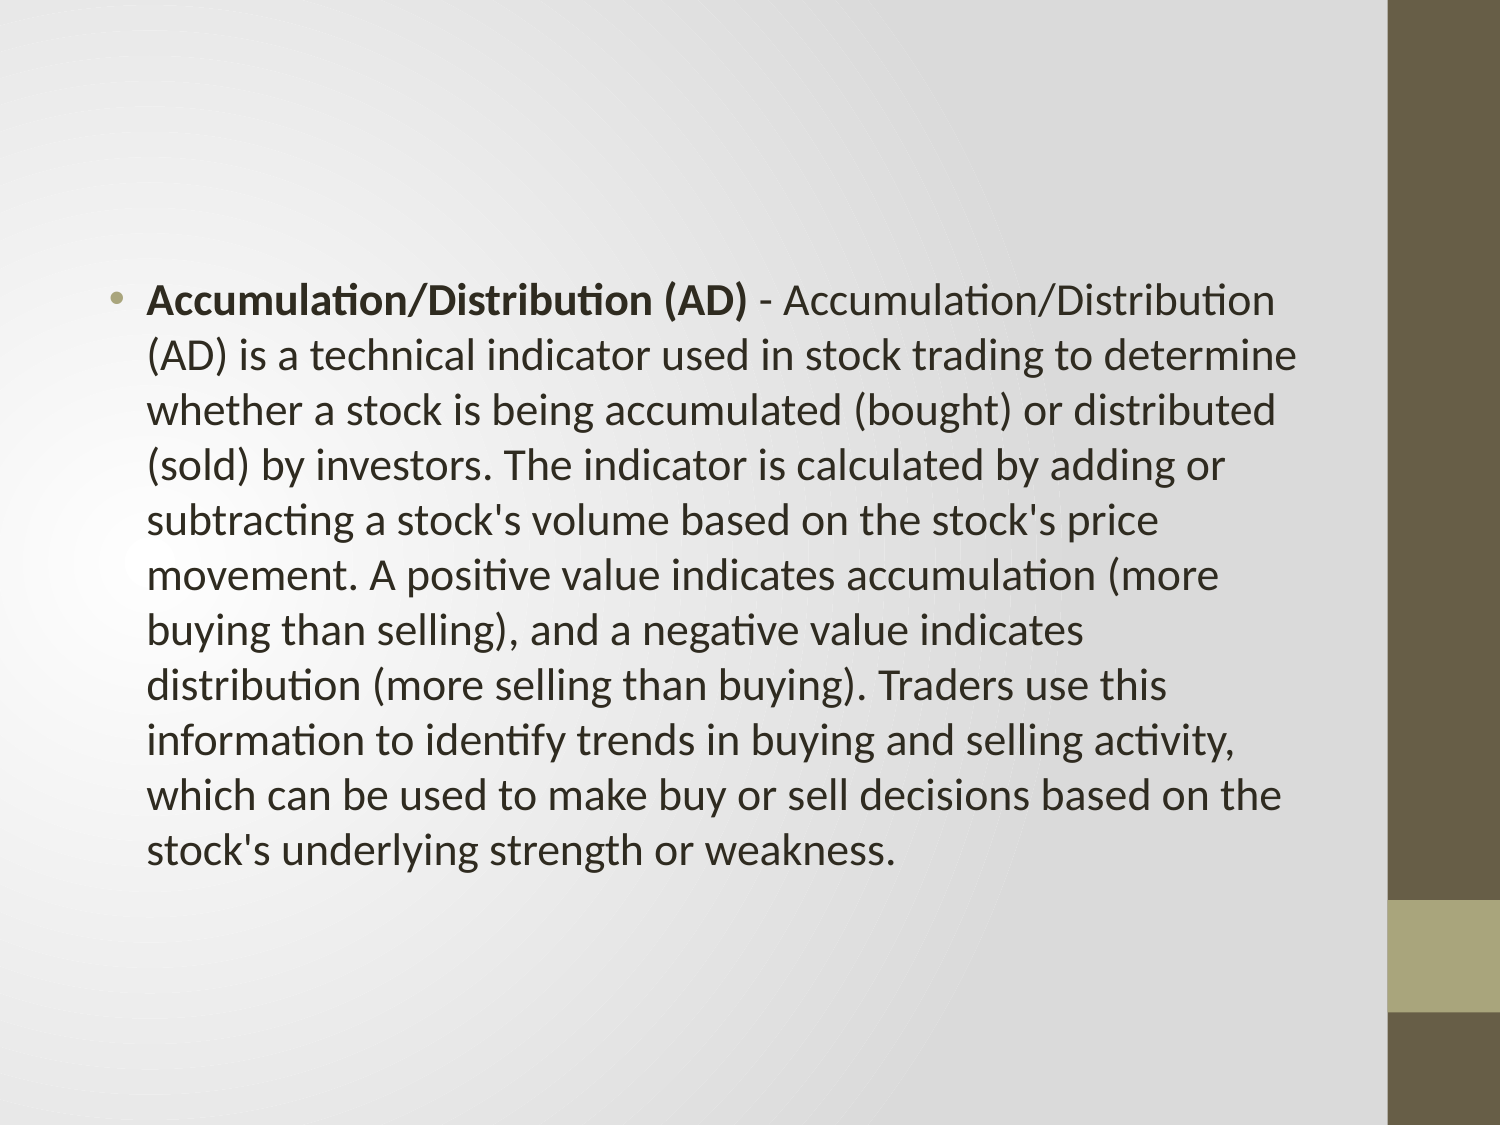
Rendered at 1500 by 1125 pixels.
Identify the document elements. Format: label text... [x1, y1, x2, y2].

list Accumulation/Distribution (AD) - Accumulation/Distribution (AD) is a technical indicator used in stock trading to determine whether a stock is being accumulated (bought) or distributed (sold) by investors. The indicator is calculated by adding or subtracting a stock's volume based on the stock's price movement. A positive value indicates accumulation (more buying than selling), and a negative value indicates distribution (more selling than buying). Traders use this information to identify trends in buying and selling activity, which can be used to make buy or sell decisions based on the stock's underlying strength or weakness. [75, 262, 1325, 1050]
